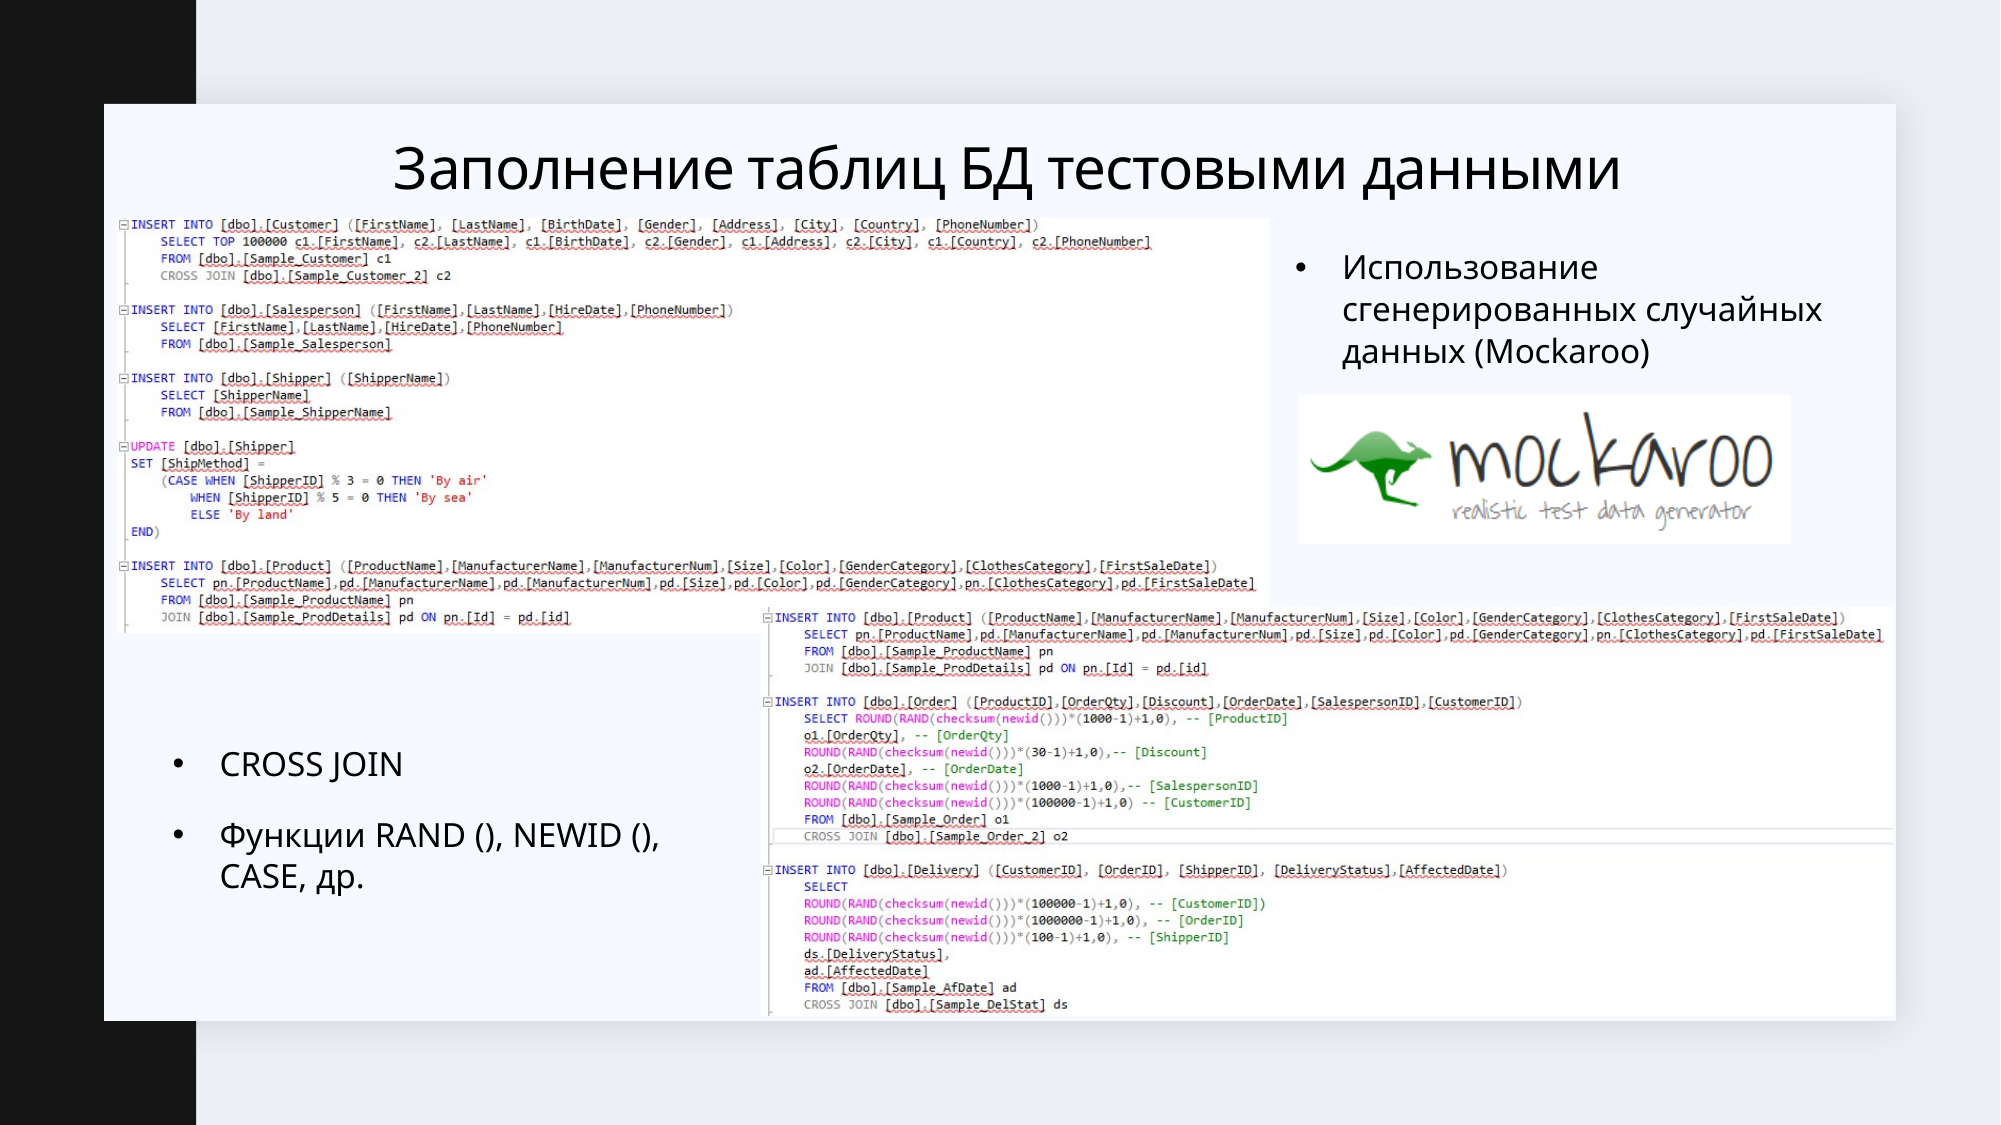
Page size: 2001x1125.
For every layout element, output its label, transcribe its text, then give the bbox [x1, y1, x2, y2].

picture [116, 218, 1893, 1016]
picture [1299, 395, 1792, 545]
title Заполнение таблиц БД тестовыми данными [172, 123, 1844, 219]
text_box CROSS JOIN Функции RAND (), NEWID (), CASE, др. [172, 698, 757, 939]
list Использование сгенерированных случайных данных (Mockaroo) [1295, 241, 1866, 374]
